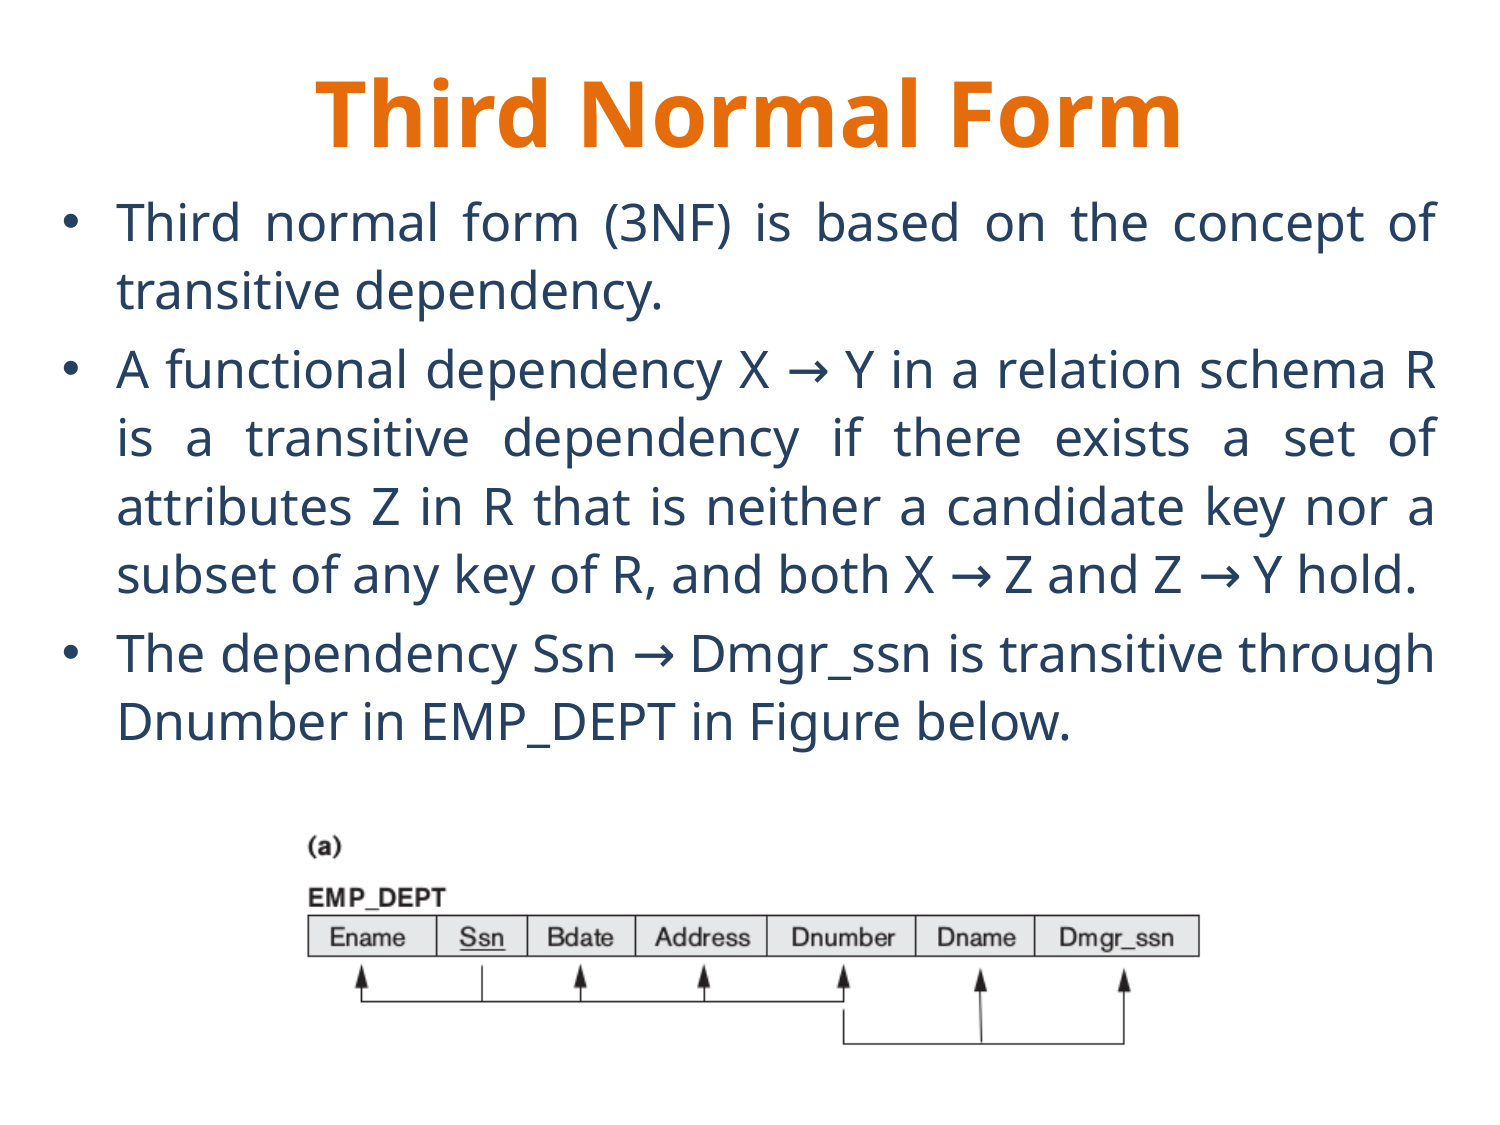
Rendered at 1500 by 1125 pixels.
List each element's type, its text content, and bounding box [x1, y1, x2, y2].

picture [278, 823, 1222, 1067]
title Third Normal Form [75, 45, 1425, 175]
list Third normal form (3NF) is based on the concept of transitive dependency. A functional dependency X → Y in a relation schema R is a transitive dependency if there exists a set of attributes Z in R that is neither a candidate key nor a subset of any key of R, and both X → Z and Z → Y hold. The dependency Ssn → Dmgr_ssn is transitive through Dnumber in EMP_DEPT in Figure below. [46, 175, 1454, 821]
